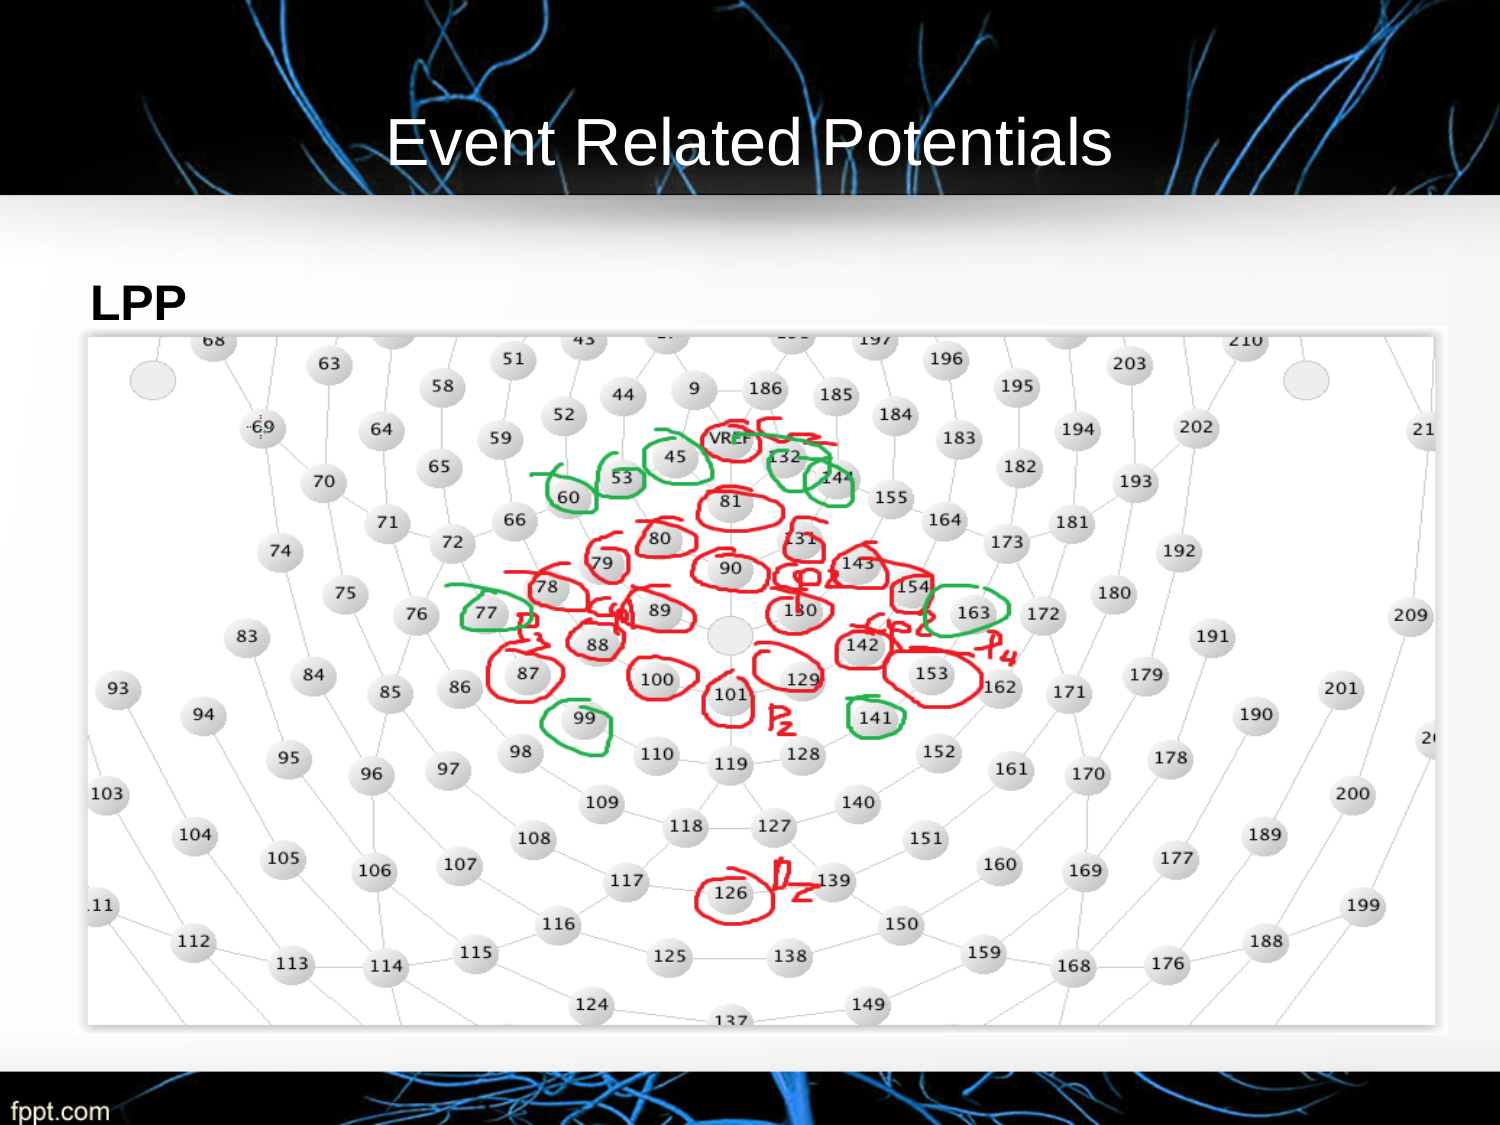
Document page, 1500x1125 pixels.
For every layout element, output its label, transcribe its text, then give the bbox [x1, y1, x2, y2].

title Event Related Potentials [75, 45, 1425, 233]
list LPP [75, 262, 1425, 326]
picture [0, 0, 1500, 1125]
